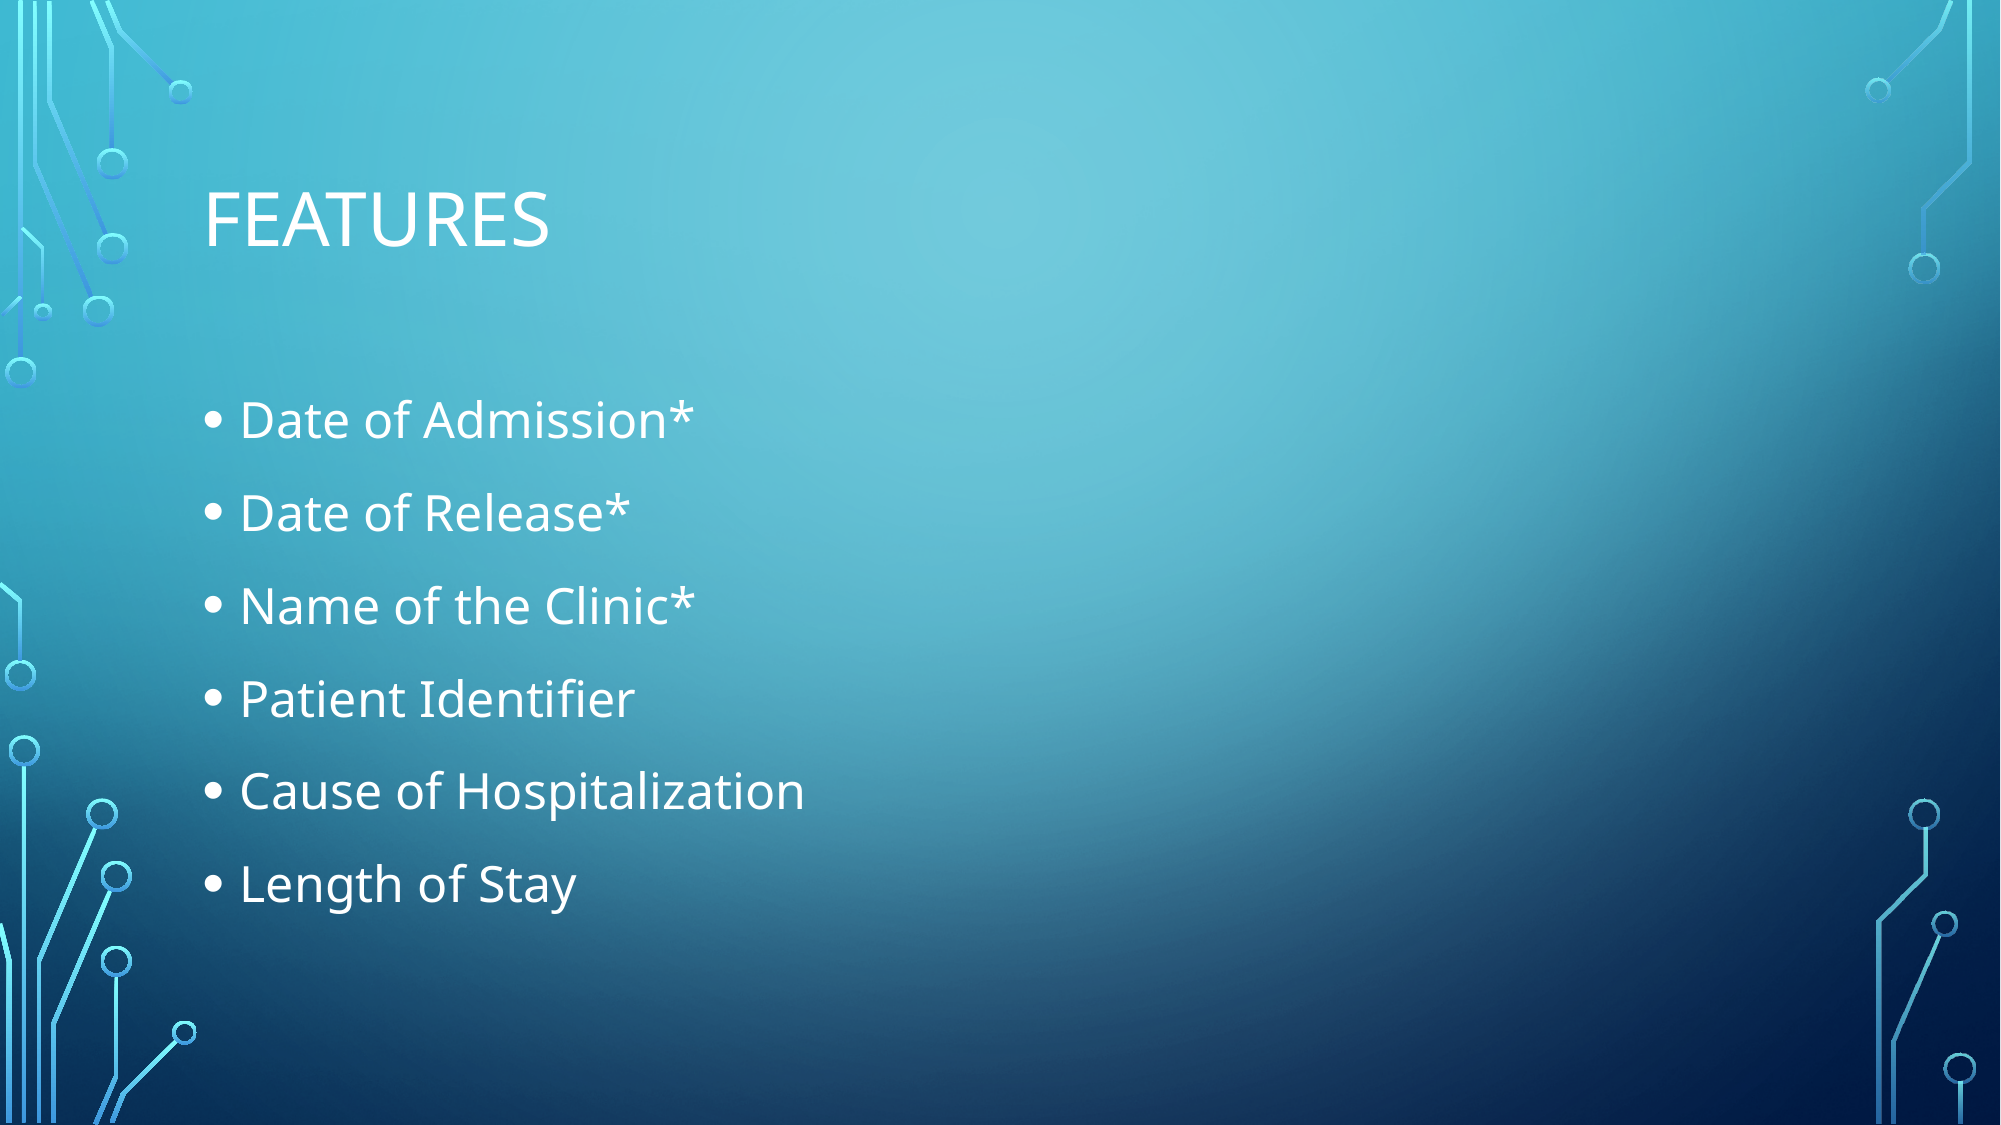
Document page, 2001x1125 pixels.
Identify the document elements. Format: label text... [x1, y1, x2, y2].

list Date of Admission* Date of Release* Name of the Clinic* Patient Identifier Cause of Hospitalization Length of Stay [187, 369, 1813, 950]
title Features [187, 101, 1813, 344]
